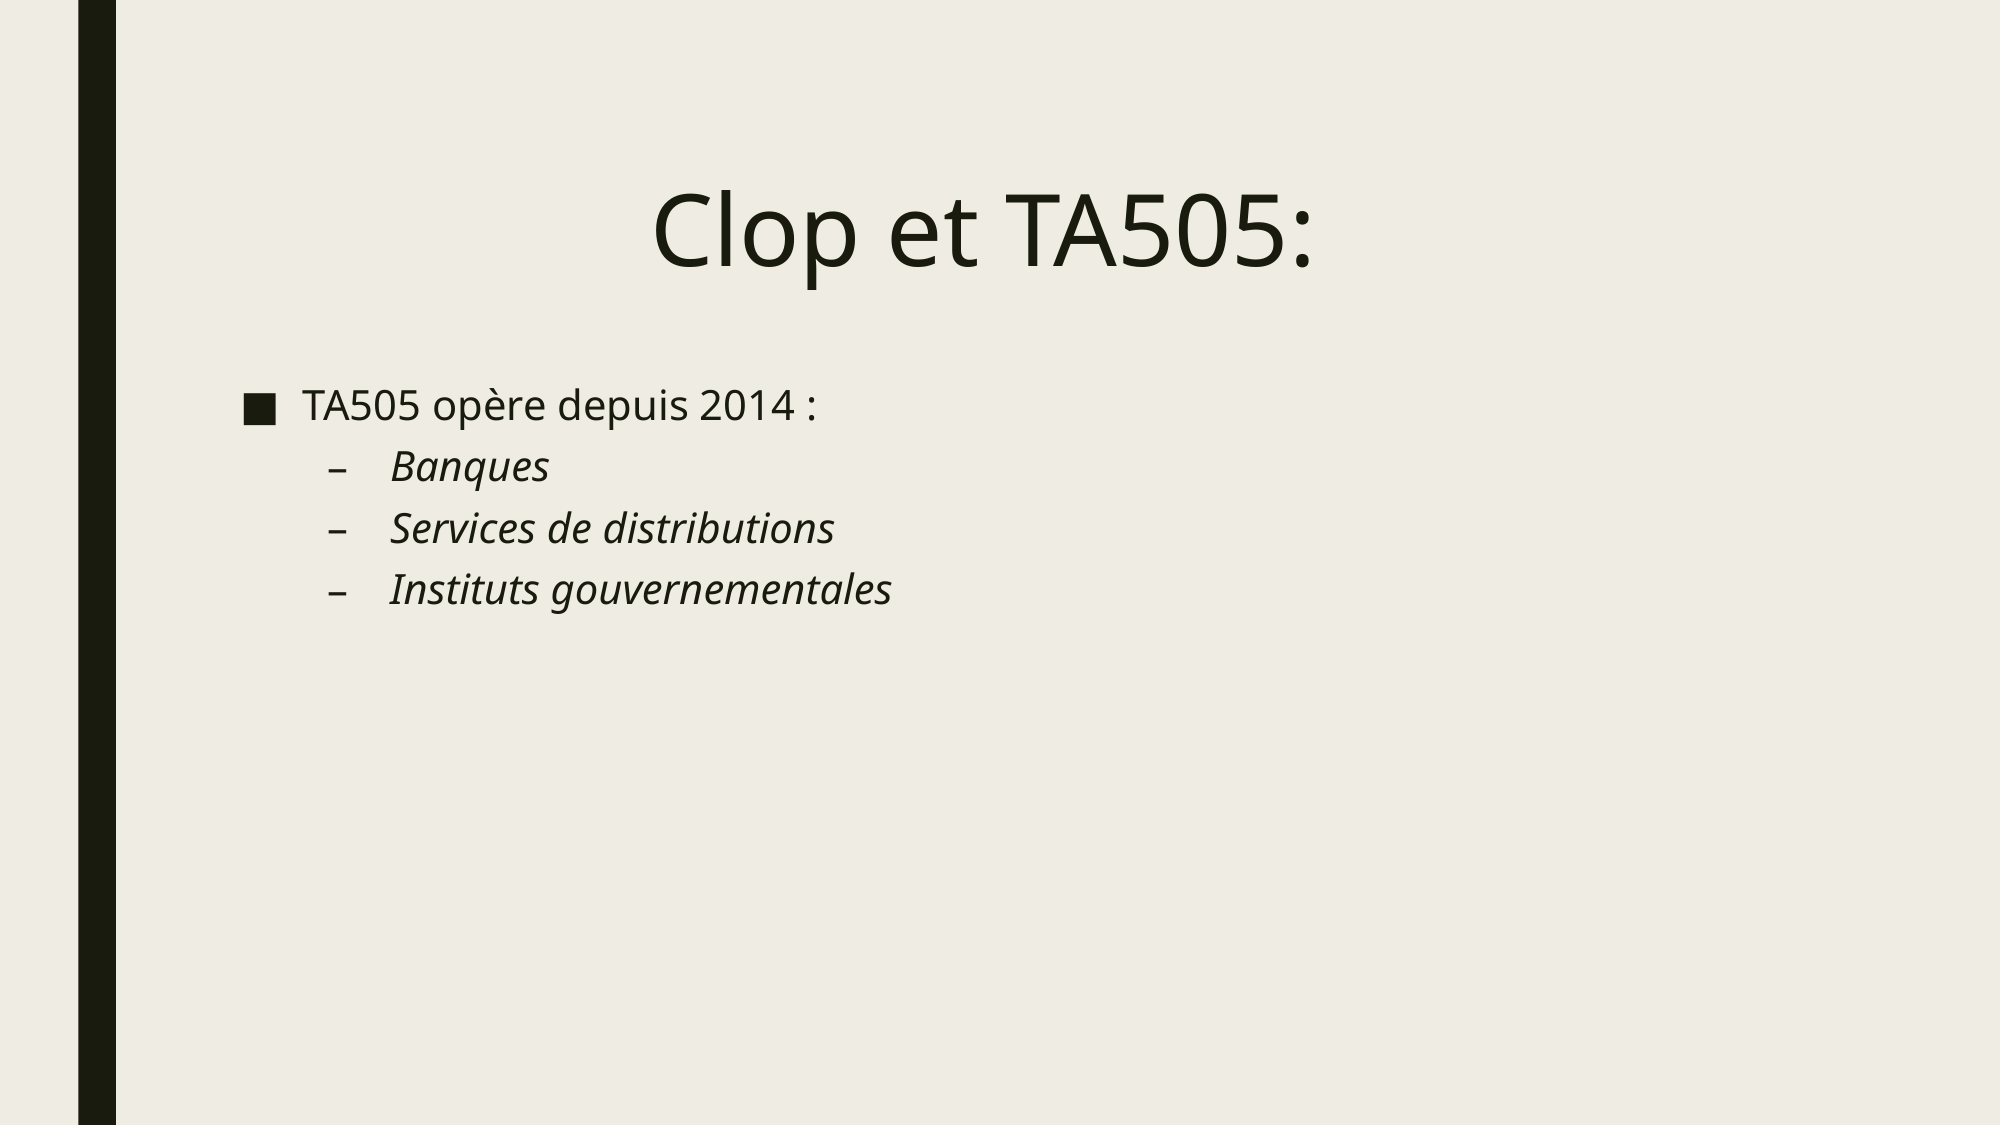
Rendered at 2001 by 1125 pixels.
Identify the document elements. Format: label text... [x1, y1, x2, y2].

list TA505 opère depuis 2014 : Banques Services de distributions Instituts gouvernementales [225, 375, 955, 963]
title Clop et TA505: [635, 173, 1365, 320]
